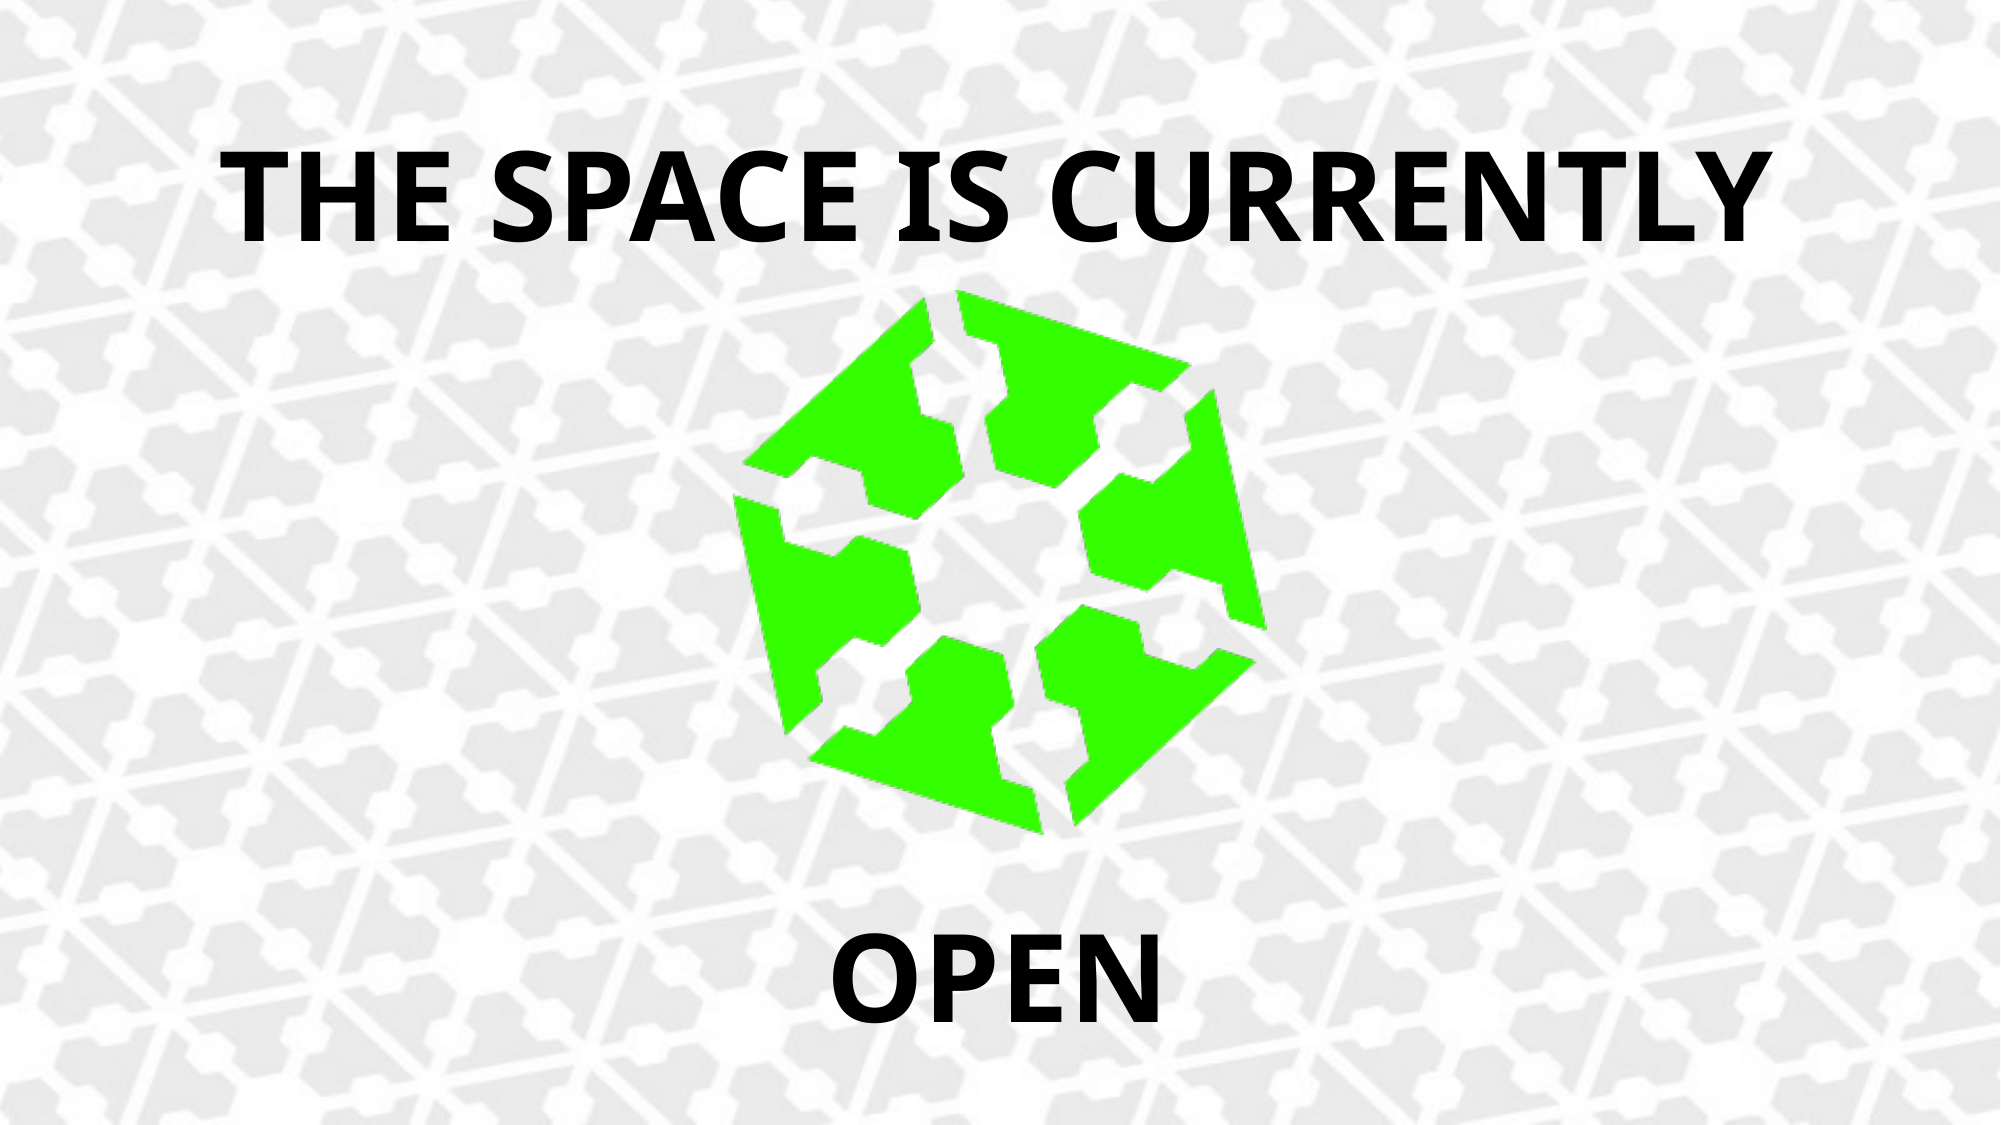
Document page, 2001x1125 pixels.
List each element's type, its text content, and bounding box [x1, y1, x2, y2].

picture [0, 0, 2001, 1125]
subtitle OPEN [247, 909, 1748, 1058]
title THE SPACE IS CURRENTLY [75, 80, 1918, 276]
